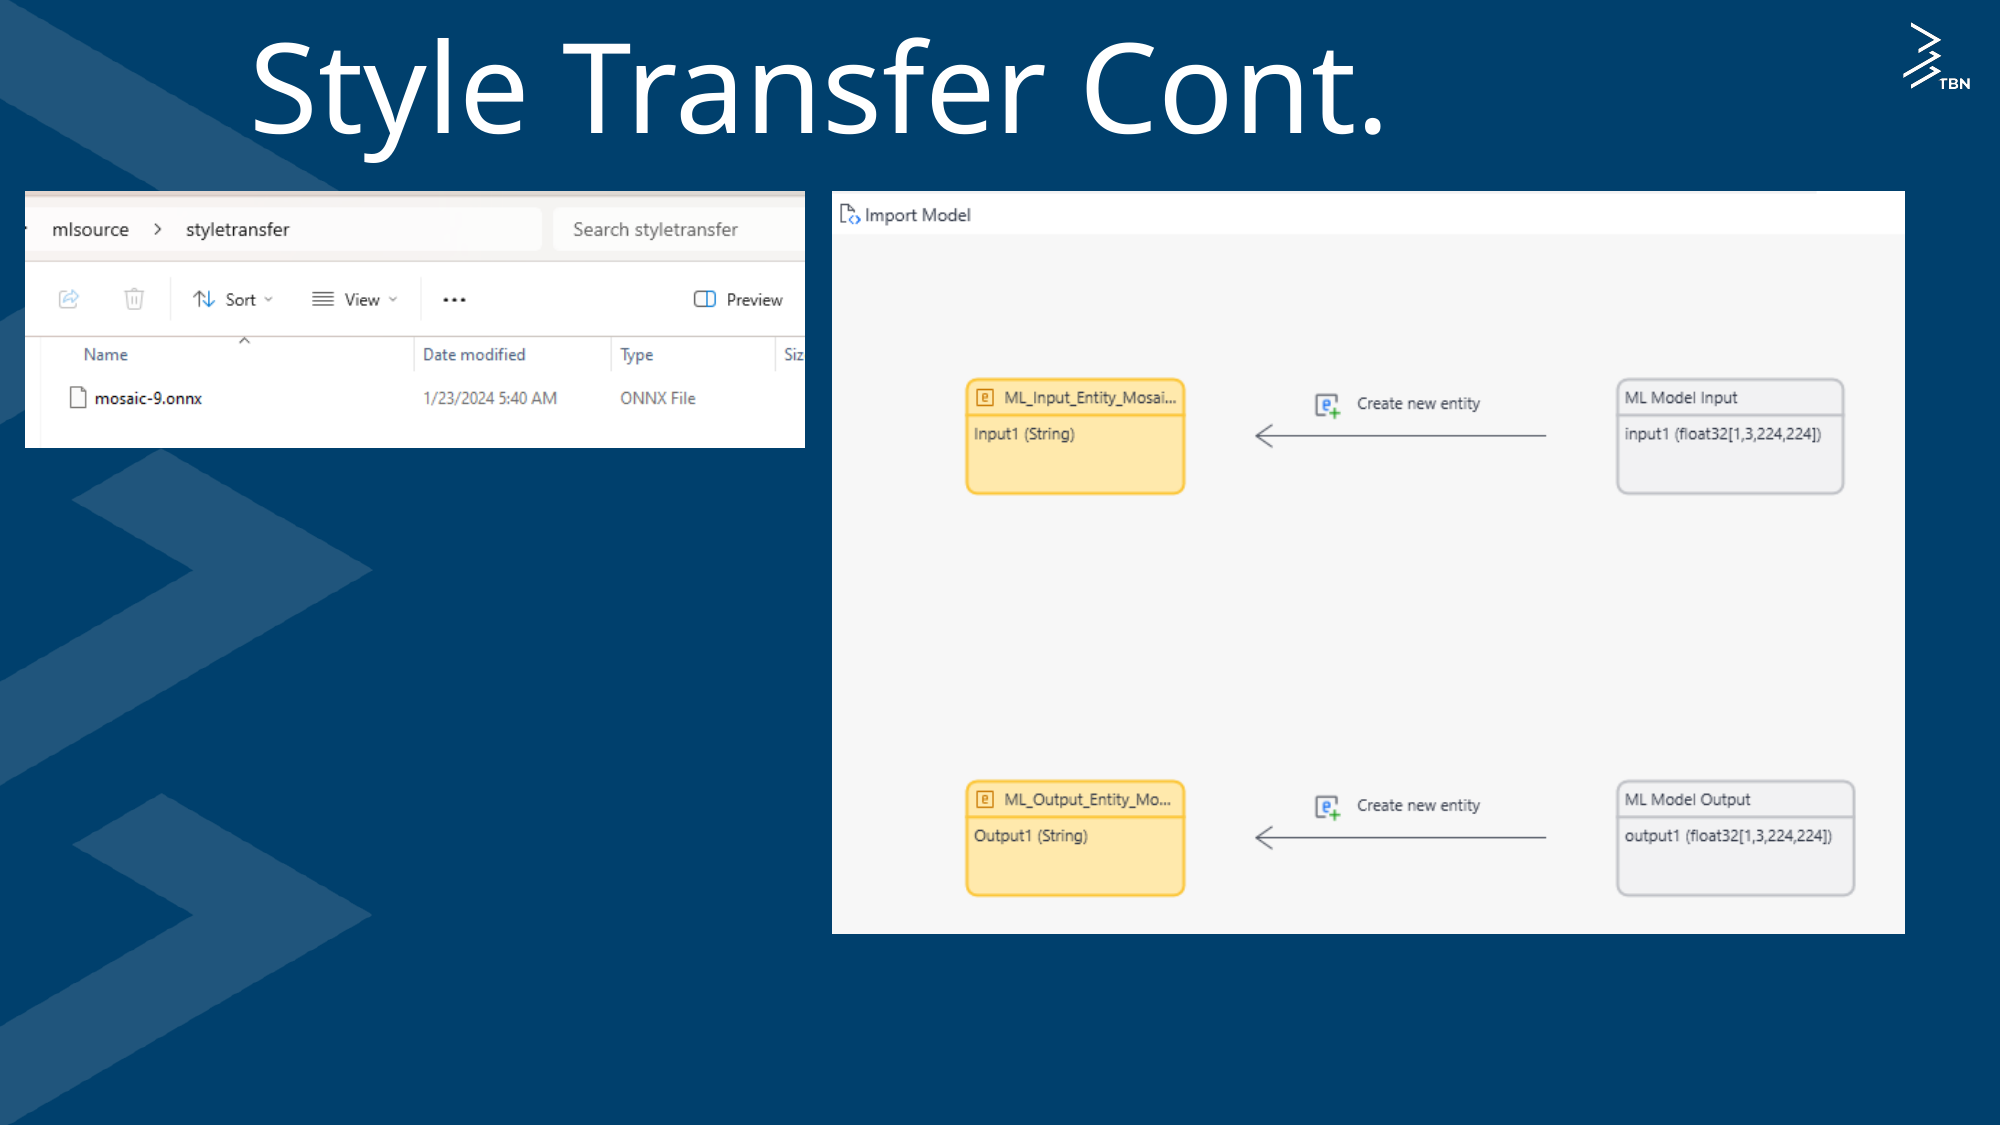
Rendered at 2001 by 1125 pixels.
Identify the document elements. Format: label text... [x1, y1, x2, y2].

picture [832, 191, 1905, 934]
picture [25, 191, 805, 449]
picture [1894, 21, 1971, 99]
title Style Transfer Cont. [235, 0, 1889, 159]
